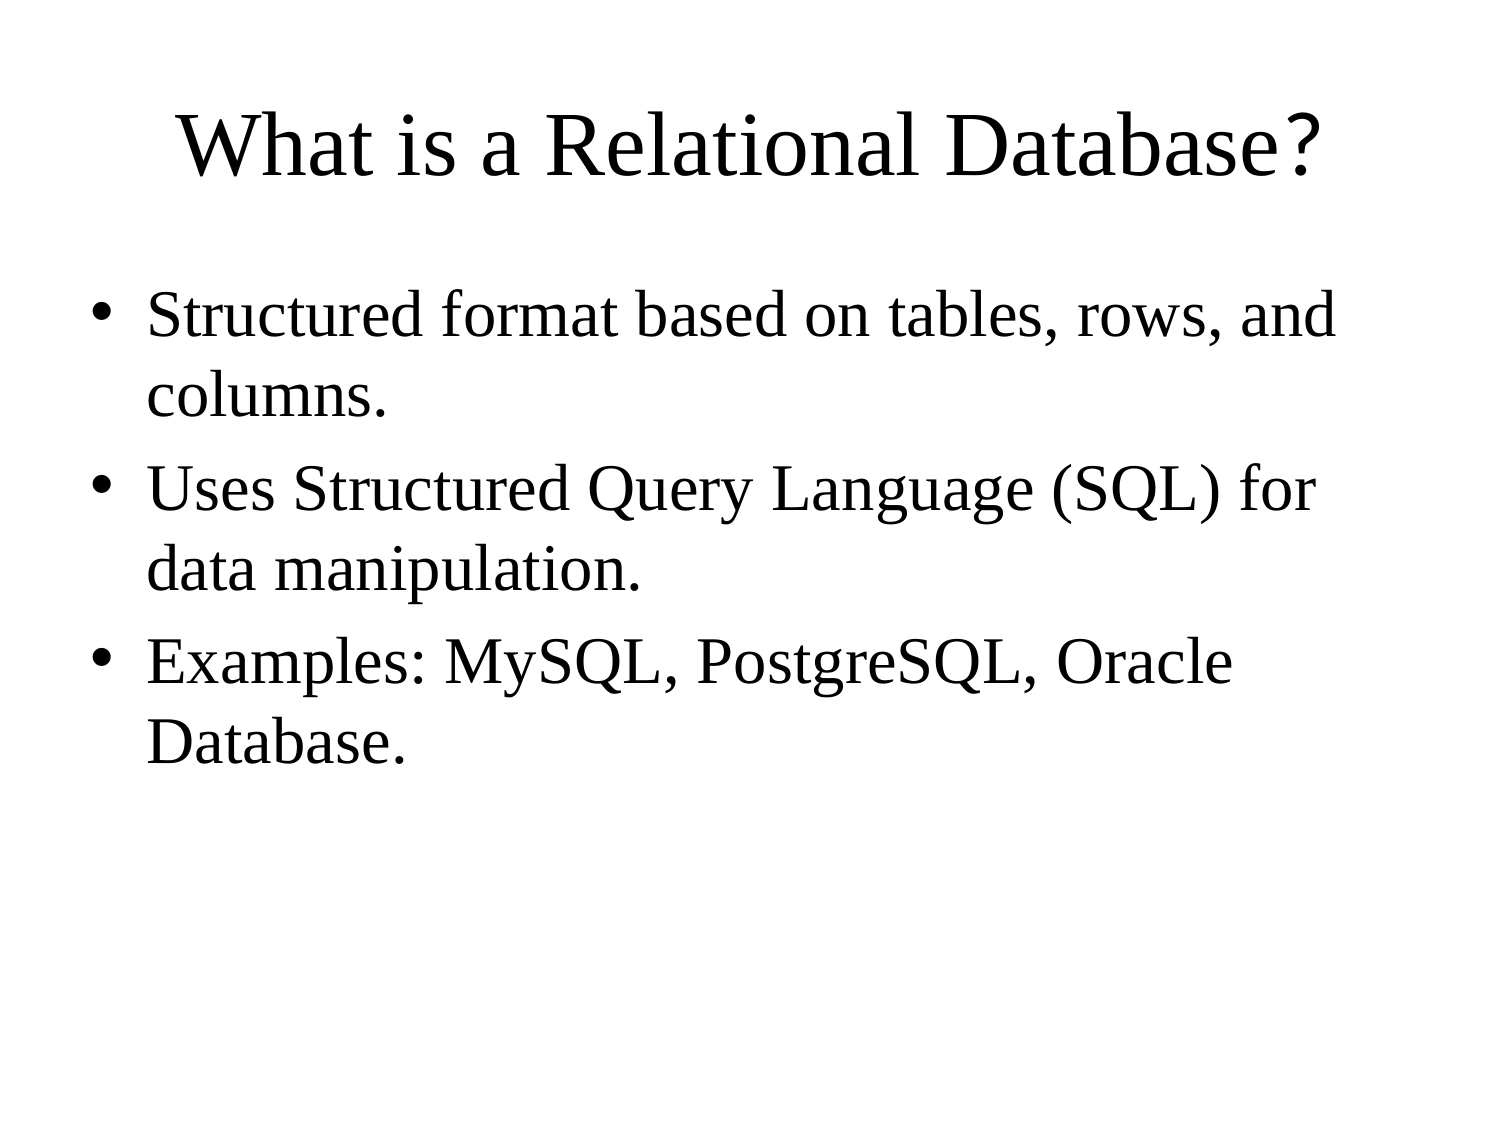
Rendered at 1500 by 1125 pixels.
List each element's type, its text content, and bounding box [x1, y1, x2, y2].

title What is a Relational Database? [75, 45, 1425, 233]
list Structured format based on tables, rows, and columns. Uses Structured Query Language (SQL) for data manipulation. Examples: MySQL, PostgreSQL, Oracle Database. [75, 262, 1425, 1005]
